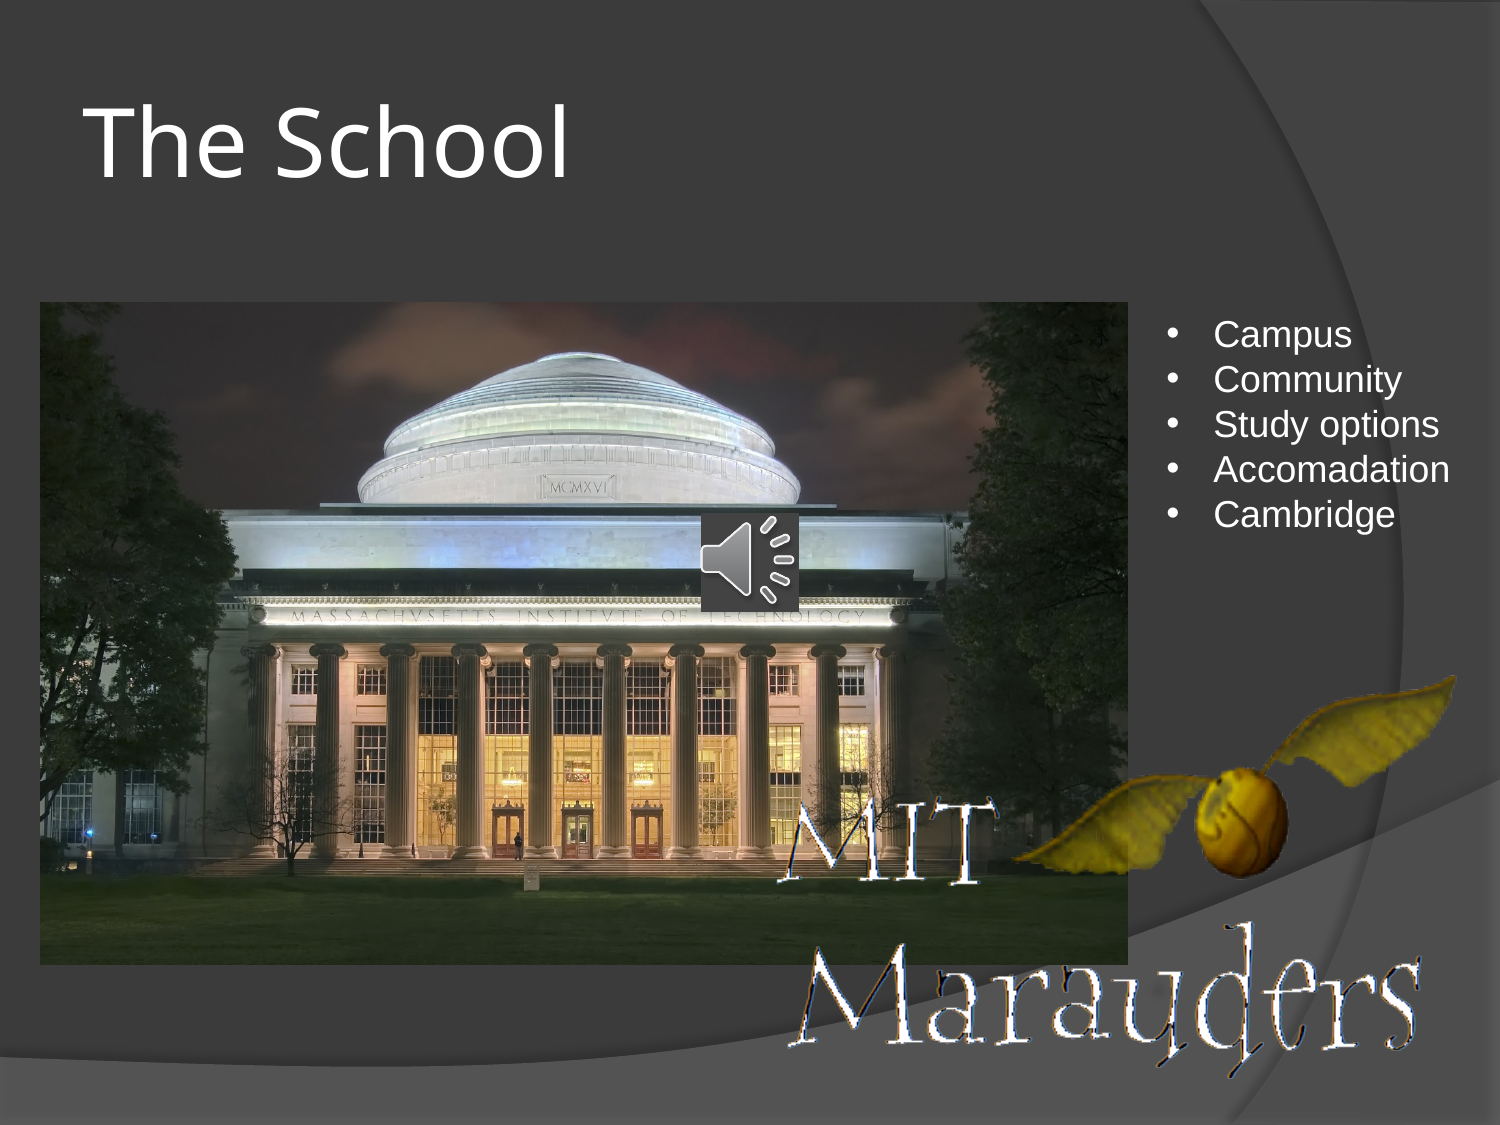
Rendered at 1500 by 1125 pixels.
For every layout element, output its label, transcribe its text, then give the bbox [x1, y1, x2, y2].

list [40, 302, 1129, 966]
picture [757, 668, 1483, 1088]
text_box Campus Community Study options Accomadation Cambridge [1151, 302, 1483, 543]
title The School [75, 45, 1300, 233]
picture [699, 512, 801, 613]
